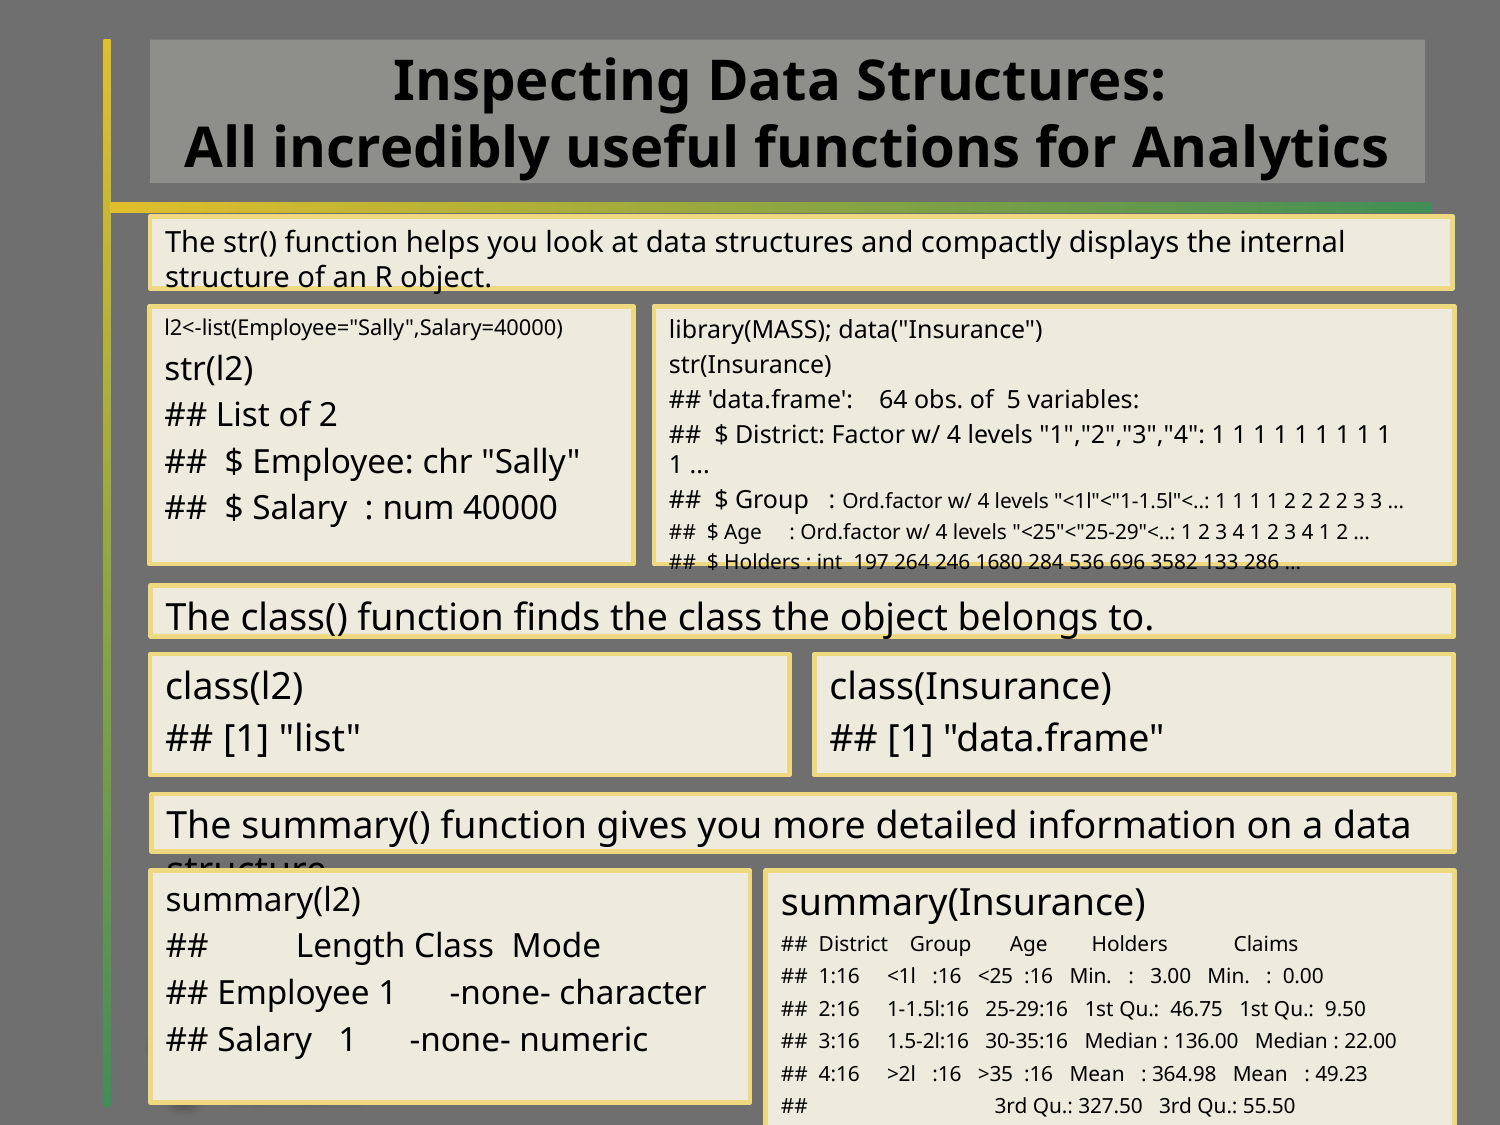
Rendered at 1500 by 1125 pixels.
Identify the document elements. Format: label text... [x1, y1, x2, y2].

title Inspecting Data Structures: All incredibly useful functions for Analytics [150, 39, 1425, 184]
list The class() function finds the class the object belongs to. [148, 583, 1456, 639]
list summary(l2) ## Length Class Mode ## Employee 1 -none- character ## Salary 1 -none- numeric [148, 868, 752, 1105]
list l2<-list(Employee="Sally",Salary=40000) str(l2) ## List of 2 ## $ Employee: chr "Sally" ## $ Salary : num 40000 [147, 304, 636, 566]
list summary(Insurance) ## District Group Age Holders Claims ## 1:16 <1l :16 <25 :16 Min. : 3.00 Min. : 0.00 ## 2:16 1-1.5l:16 25-29:16 1st Qu.: 46.75 1st Qu.: 9.50 ## 3:16 1.5-2l:16 30-35:16 Median : 136.00 Median : 22.00 ## 4:16 >2l :16 >35 :16 Mean : 364.98 Mean : 49.23 ## 3rd Qu.: 327.50 3rd Qu.: 55.50 ## Max. :3582.00 Max. :400.00 [763, 868, 1457, 1125]
list The summary() function gives you more detailed information on a data structure. [149, 792, 1457, 854]
list The str() function helps you look at data structures and compactly displays the internal structure of an R object. [148, 214, 1455, 291]
list library(MASS); data("Insurance") str(Insurance) ## 'data.frame': 64 obs. of 5 variables: ## $ District: Factor w/ 4 levels "1","2","3","4": 1 1 1 1 1 1 1 1 1 1 ... ## $ Group : Ord.factor w/ 4 levels "<1l"<"1-1.5l"<..: 1 1 1 1 2 2 2 2 3 3 ... ## $ Age : Ord.factor w/ 4 levels "<25"<"25-29"<..: 1 2 3 4 1 2 3 4 1 2 ... ## $ Holders : int 197 264 246 1680 284 536 696 3582 133 286 ... ## $ Claims : int 38 35 20 156 63 84 89 400 19 52 ... [652, 304, 1457, 566]
list class(l2) ## [1] "list" [148, 652, 792, 777]
list class(Insurance) ## [1] "data.frame" [812, 652, 1456, 777]
